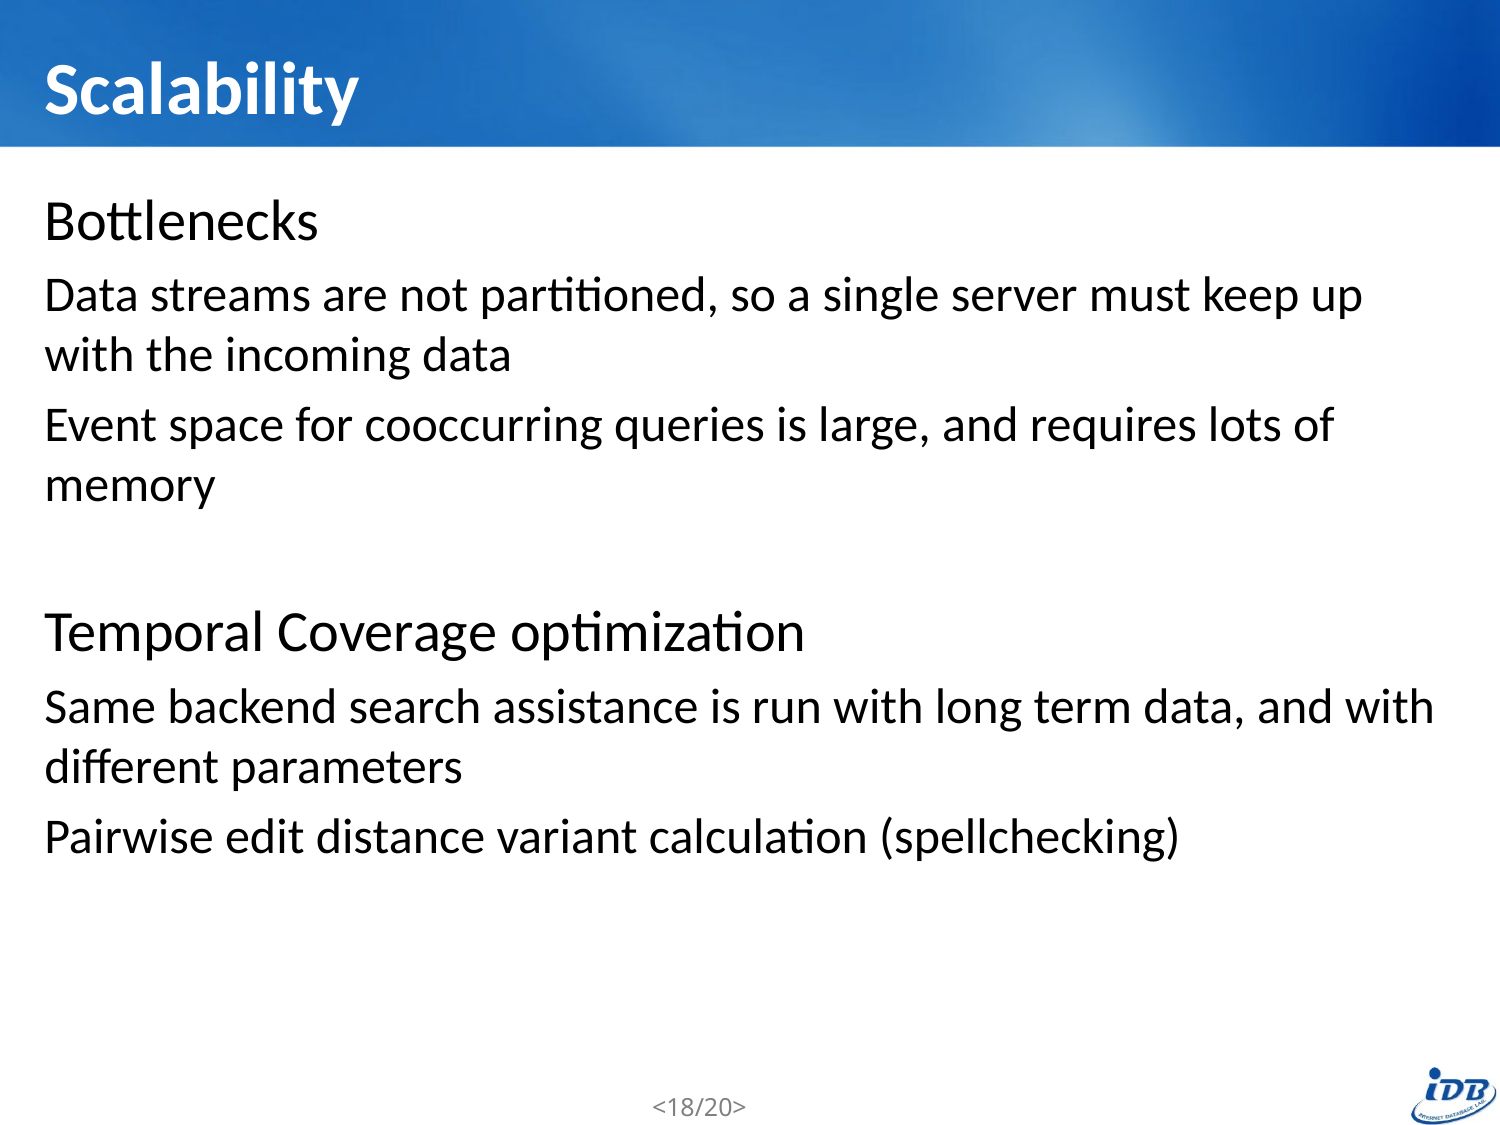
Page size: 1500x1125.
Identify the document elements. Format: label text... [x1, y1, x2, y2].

list Bottlenecks Data streams are not partitioned, so a single server must keep up with the incoming data Event space for cooccurring queries is large, and requires lots of memory Temporal Coverage optimization Same backend search assistance is run with long term data, and with different parameters Pairwise edit distance variant calculation (spellchecking) [29, 174, 1471, 1071]
picture [0, 0, 1500, 1125]
title Scalability [29, 19, 1471, 149]
